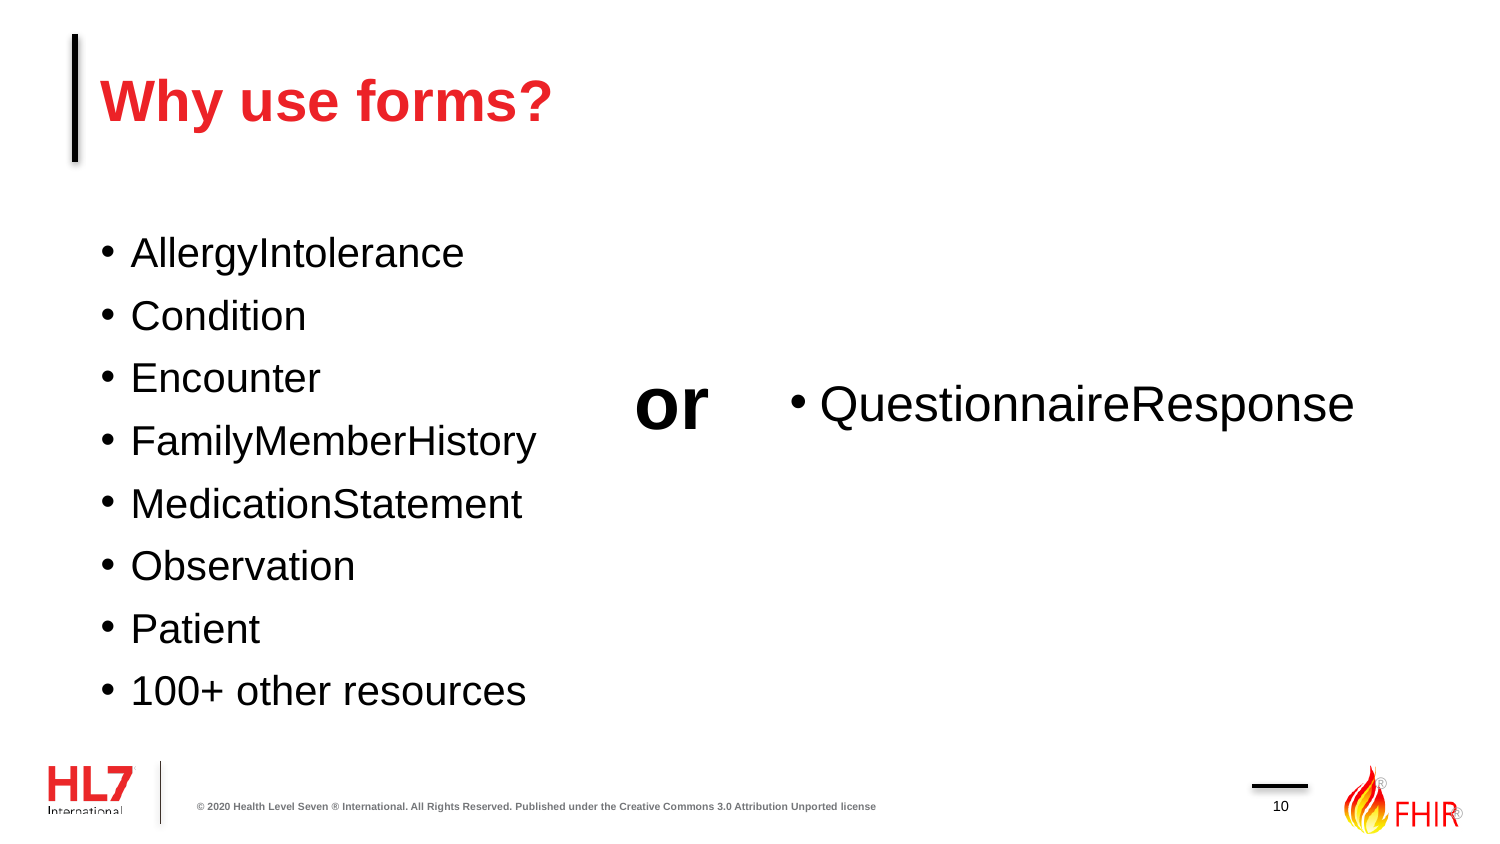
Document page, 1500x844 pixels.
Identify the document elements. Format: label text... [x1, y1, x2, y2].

title Why use forms? [100, 34, 967, 163]
list AllergyIntolerance Condition Encounter FamilyMemberHistory MedicationStatement Observation Patient 100+ other resources [100, 226, 738, 664]
text_box or [619, 347, 759, 452]
list QuestionnaireResponse [789, 226, 1426, 664]
slide_number 10 [1258, 786, 1304, 814]
footer © 2020 Health Level Seven ® International. All Rights Reserved. Published under the Creative Commons 3.0 Attribution Unported license [196, 786, 941, 813]
picture [1339, 760, 1463, 837]
